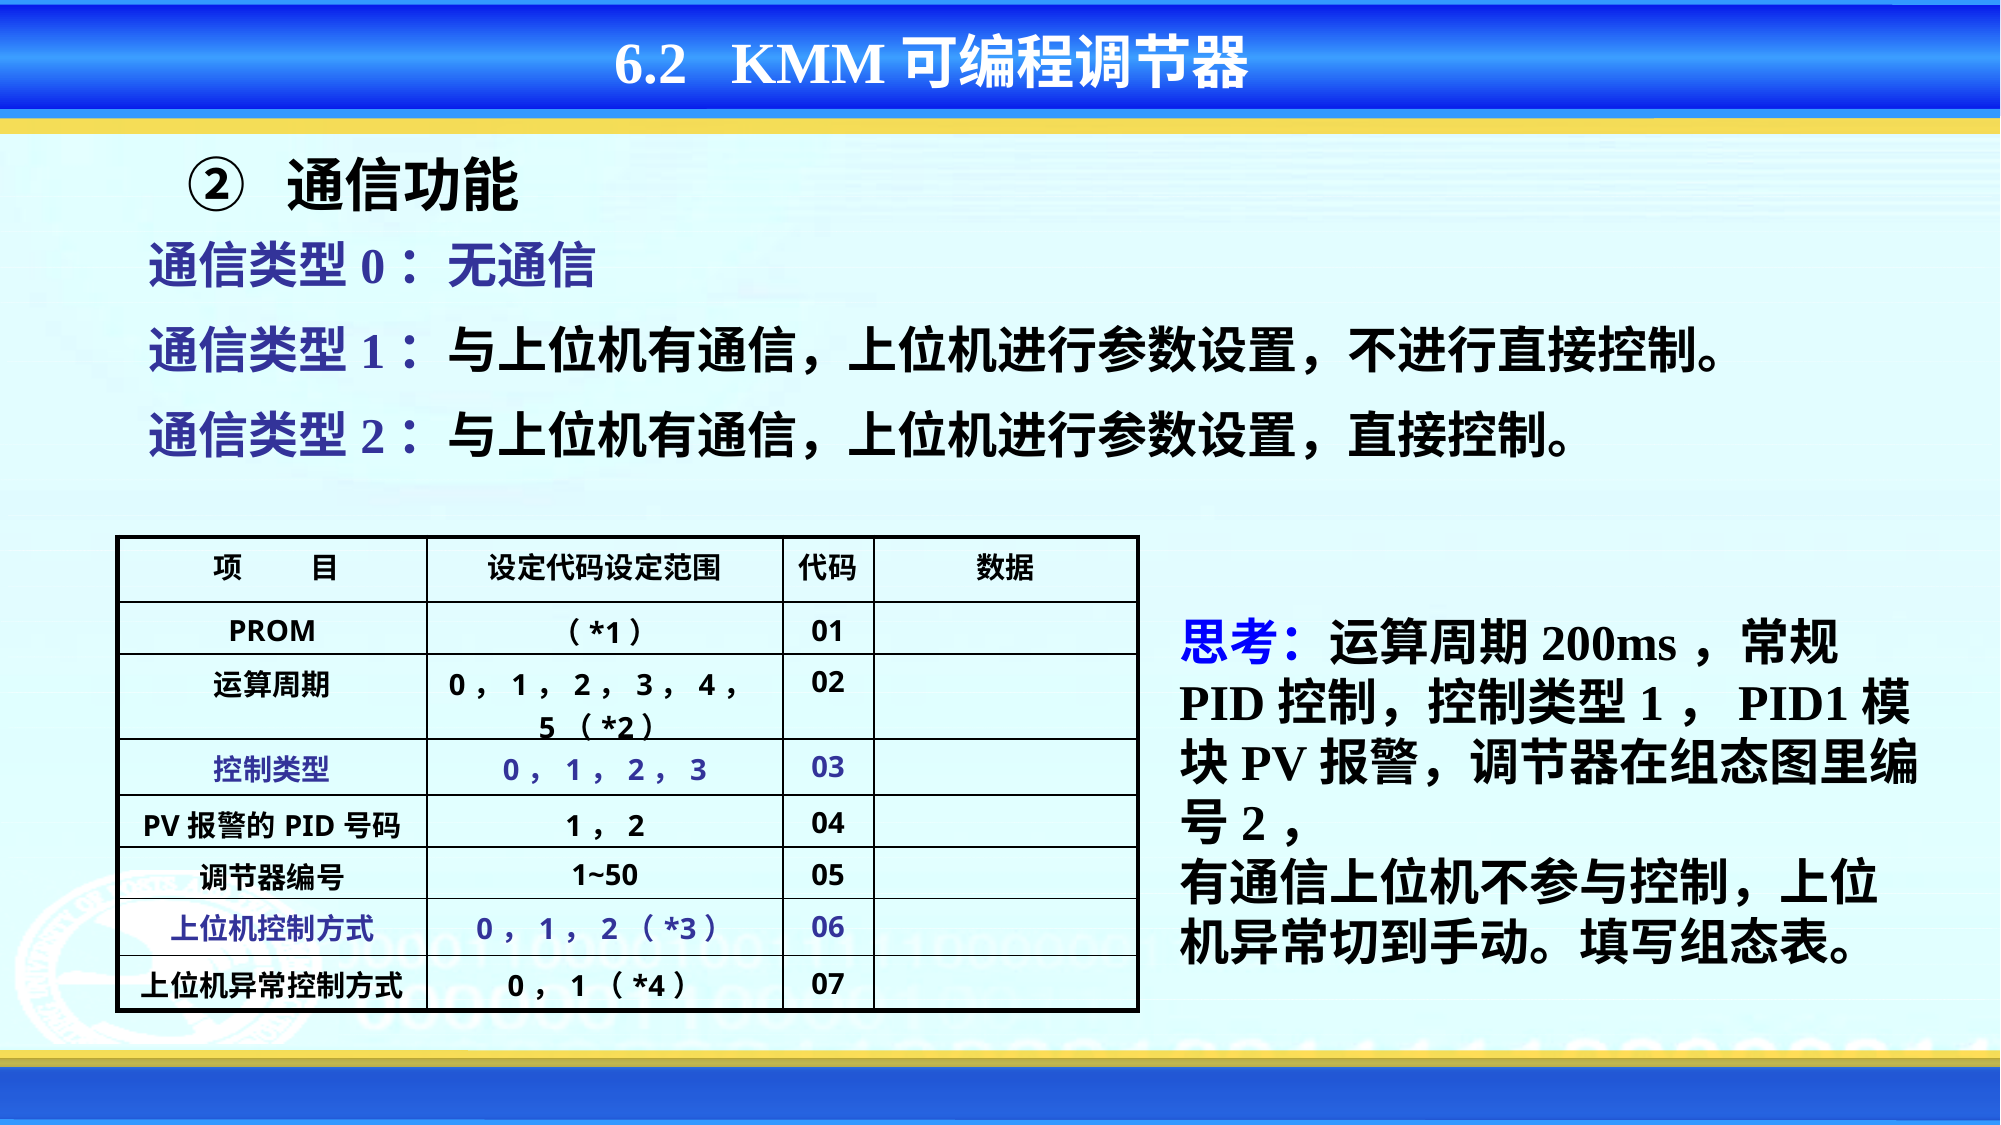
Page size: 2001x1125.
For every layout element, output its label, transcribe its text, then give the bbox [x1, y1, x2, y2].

table_cell 1~50 [428, 848, 782, 898]
table_header 项 目 [120, 539, 426, 601]
table_cell 02 [784, 655, 873, 738]
table_header 代码 [784, 539, 873, 601]
table_cell PV报警的PID号码 [120, 796, 426, 846]
table_cell 0，1，2，3 [428, 740, 782, 794]
table_header 数据 [875, 539, 1136, 601]
table_cell PROM [120, 603, 426, 653]
table_cell 控制类型 [120, 740, 426, 794]
table_cell [875, 603, 1136, 653]
text_box 思考：运算周期200ms，常规PID控制，控制类型1，PID1模块PV报警，调节器在组态图里编号2， 有通信上位机不参与控制，上位机异常切到手动。填写组态表。 [1164, 602, 1938, 978]
table_cell （*1） [428, 603, 782, 653]
table_cell 1，2 [428, 796, 782, 846]
text_box 6.2 KMM可编程调节器 [533, 17, 1331, 103]
table_cell 上位机异常控制方式 [120, 956, 426, 1008]
picture [0, 1067, 2000, 1120]
table_cell [875, 899, 1136, 955]
table_cell 调节器编号 [120, 848, 426, 898]
table_cell [875, 956, 1136, 1008]
table_cell 上位机控制方式 [120, 899, 426, 955]
table_cell 0，1，2，3，4，5（*2） [428, 655, 782, 738]
table_cell 01 [784, 603, 873, 653]
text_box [0, 119, 2000, 134]
table_header 设定代码设定范围 [428, 539, 782, 601]
table_cell 0，1（*4） [428, 956, 782, 1008]
table_cell 03 [784, 740, 873, 794]
text_box 通信类型0：无通信 通信类型1：与上位机有通信，上位机进行参数设置，不进行直接控制。 通信类型2：与上位机有通信，上位机进行参数设置，直接控制。 [133, 226, 1894, 472]
table_cell 05 [784, 848, 873, 898]
table_cell [875, 740, 1136, 794]
table_cell [875, 848, 1136, 898]
table_cell 04 [784, 796, 873, 846]
table_cell 0，1，2（*3） [428, 899, 782, 955]
text_box ② 通信功能 [173, 141, 658, 226]
table_cell 运算周期 [120, 655, 426, 738]
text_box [0, 1050, 2000, 1058]
table_cell 06 [784, 899, 873, 955]
table_cell 07 [784, 956, 873, 1008]
table_cell [875, 796, 1136, 846]
table_cell [875, 655, 1136, 738]
